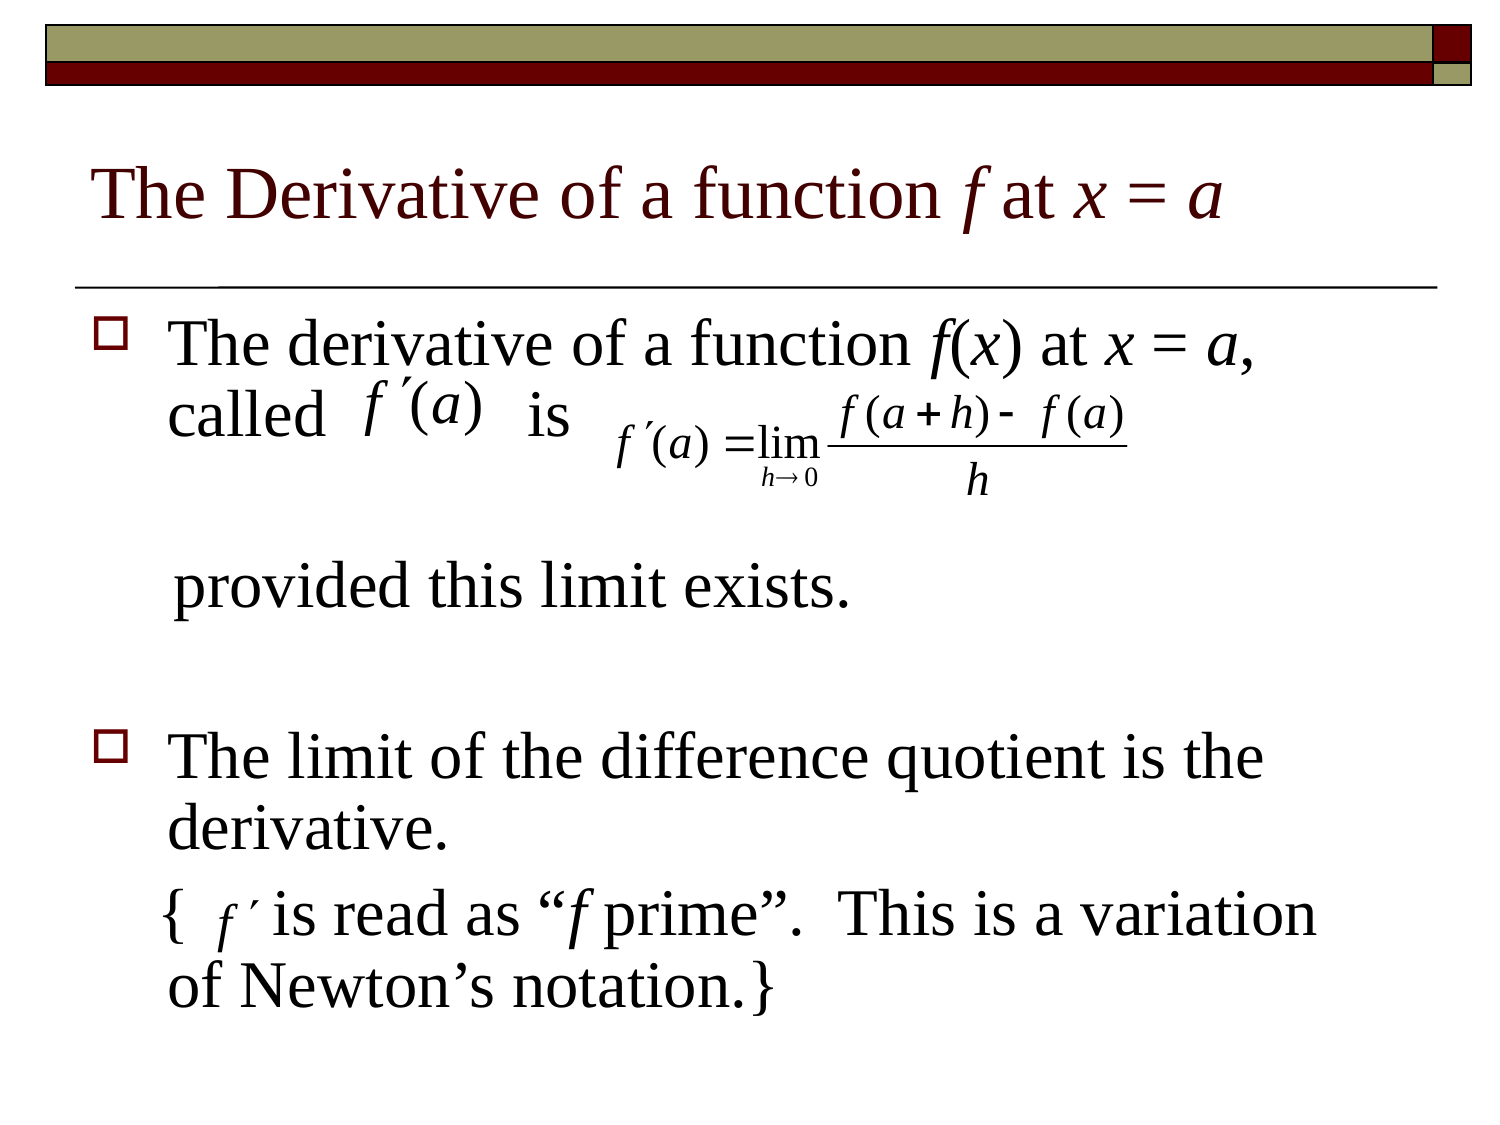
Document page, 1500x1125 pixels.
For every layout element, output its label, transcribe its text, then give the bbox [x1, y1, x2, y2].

title The Derivative of a function f at x = a [74, 65, 1426, 242]
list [343, 367, 498, 450]
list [600, 382, 1138, 507]
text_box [199, 892, 267, 964]
list The derivative of a function f(x) at x = a, called is provided this limit exists. The limit of the difference quotient is the derivative. { is read as “f prime”. This is a variation of Newton’s notation.} [74, 299, 1388, 1076]
